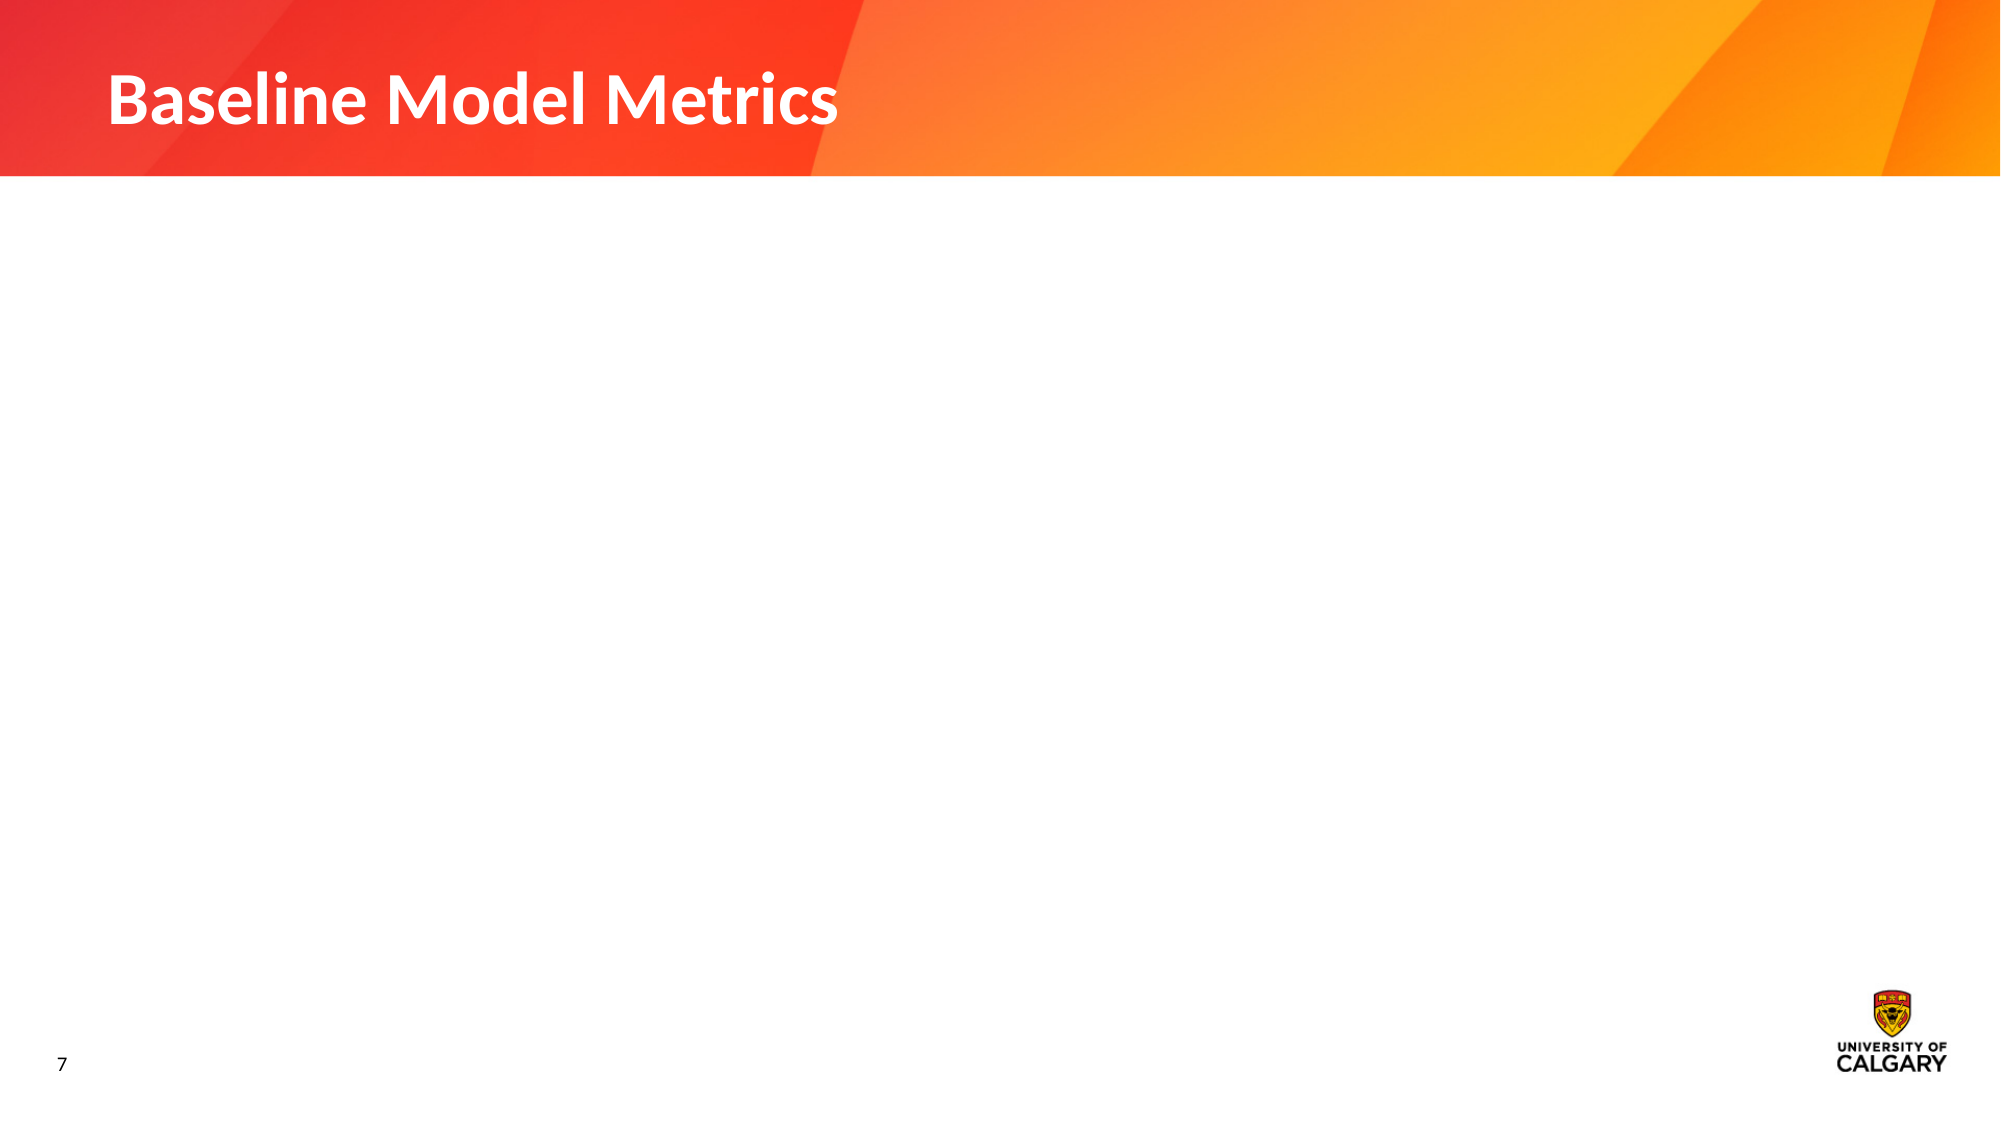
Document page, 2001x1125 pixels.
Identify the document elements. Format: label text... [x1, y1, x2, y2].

picture [0, 0, 2001, 1125]
slide_number ‹#› [41, 1043, 492, 1104]
title Baseline Model Metrics [92, 7, 1818, 177]
